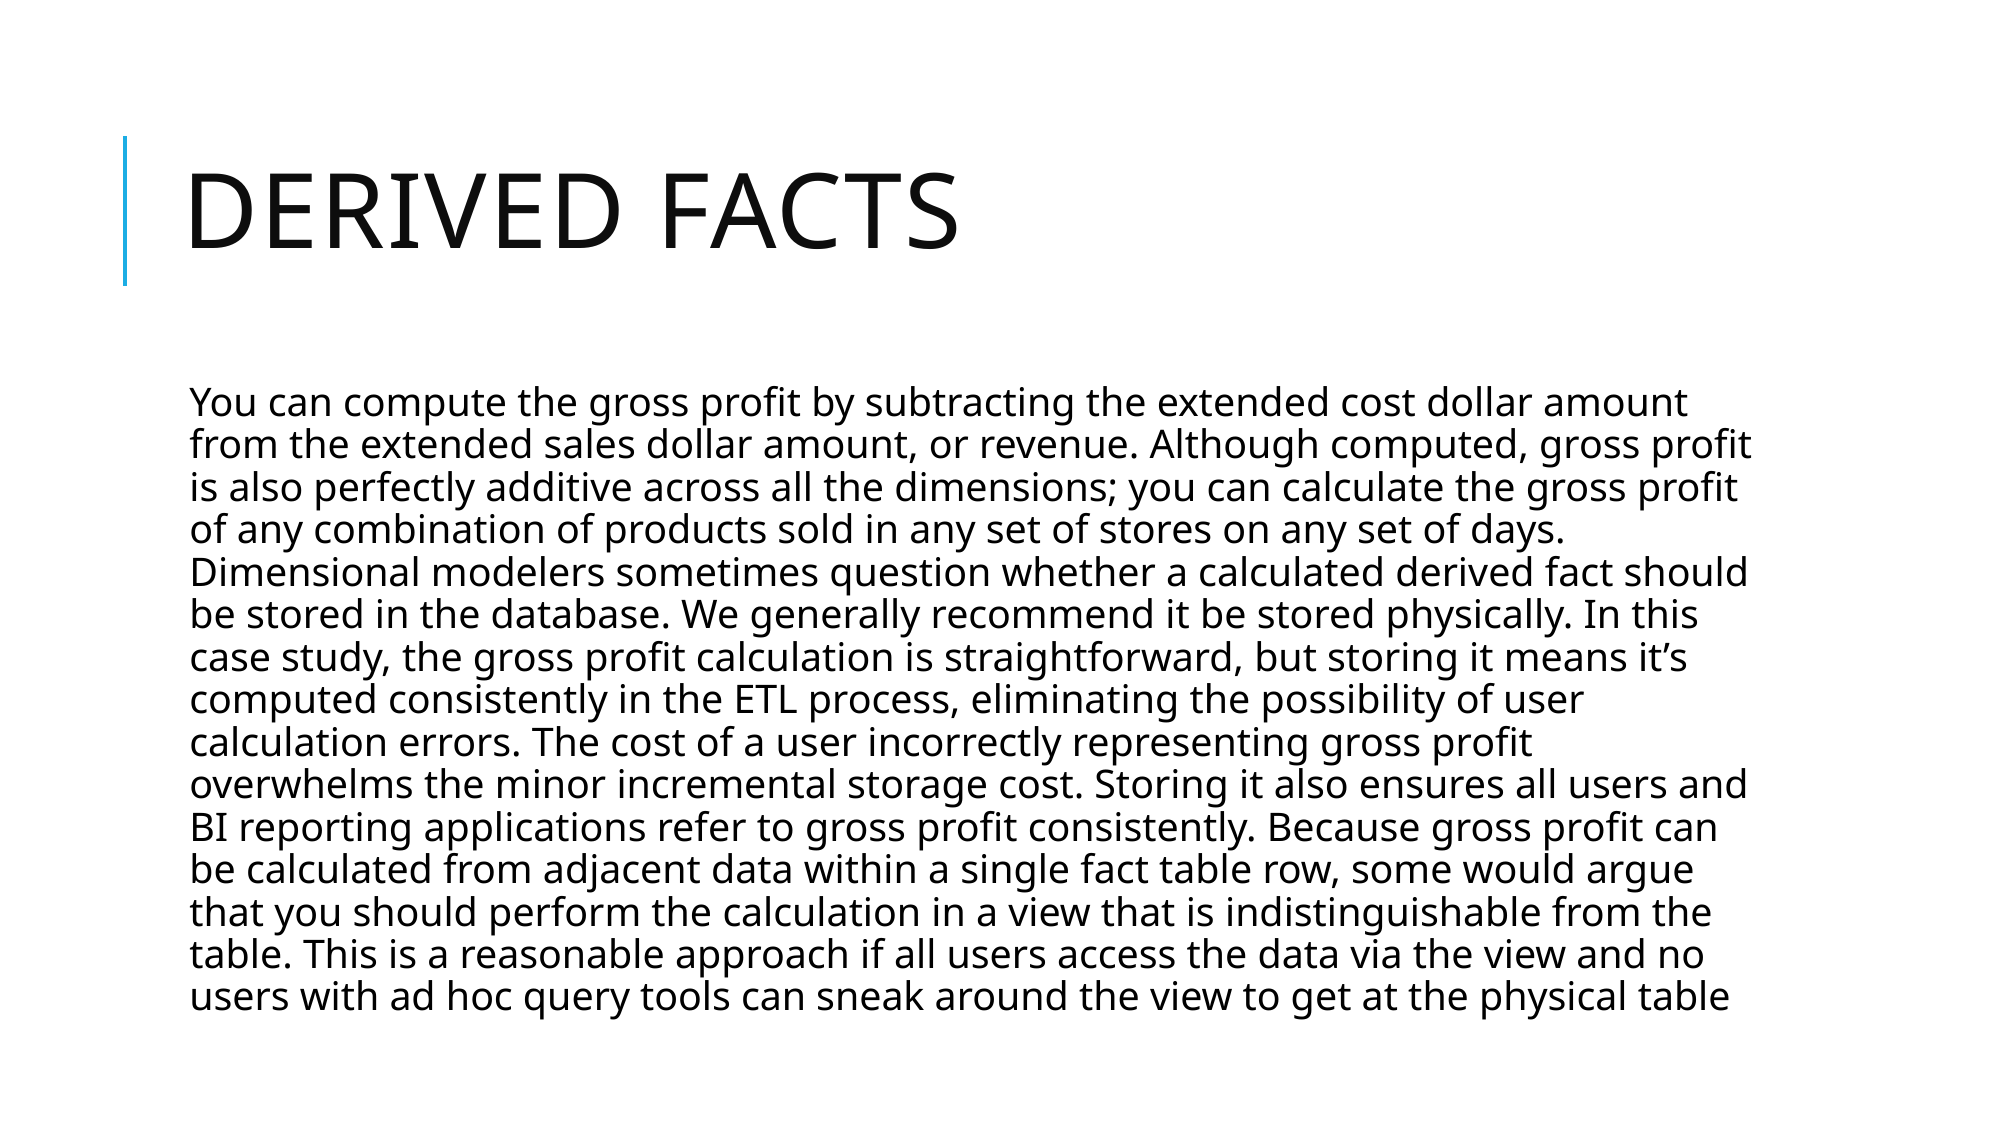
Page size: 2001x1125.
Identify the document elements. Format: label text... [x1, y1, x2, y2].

title Derived Facts [168, 96, 1763, 342]
list You can compute the gross profit by subtracting the extended cost dollar amount from the extended sales dollar amount, or revenue. Although computed, gross profit is also perfectly additive across all the dimensions; you can calculate the gross profit of any combination of products sold in any set of stores on any set of days. Dimensional modelers sometimes question whether a calculated derived fact should be stored in the database. We generally recommend it be stored physically. In this case study, the gross profit calculation is straightforward, but storing it means it’s computed consistently in the ETL process, eliminating the possibility of user calculation errors. The cost of a user incorrectly representing gross profit overwhelms the minor incremental storage cost. Storing it also ensures all users and BI reporting applications refer to gross profit consistently. Because gross profit can be calculated from adjacent data within a single fact table row, some would argue that you should perform the calculation in a view that is indistinguishable from the table. This is a reasonable approach if all users access the data via the view and no users with ad hoc query tools can sneak around the view to get at the physical table [168, 375, 1763, 1035]
